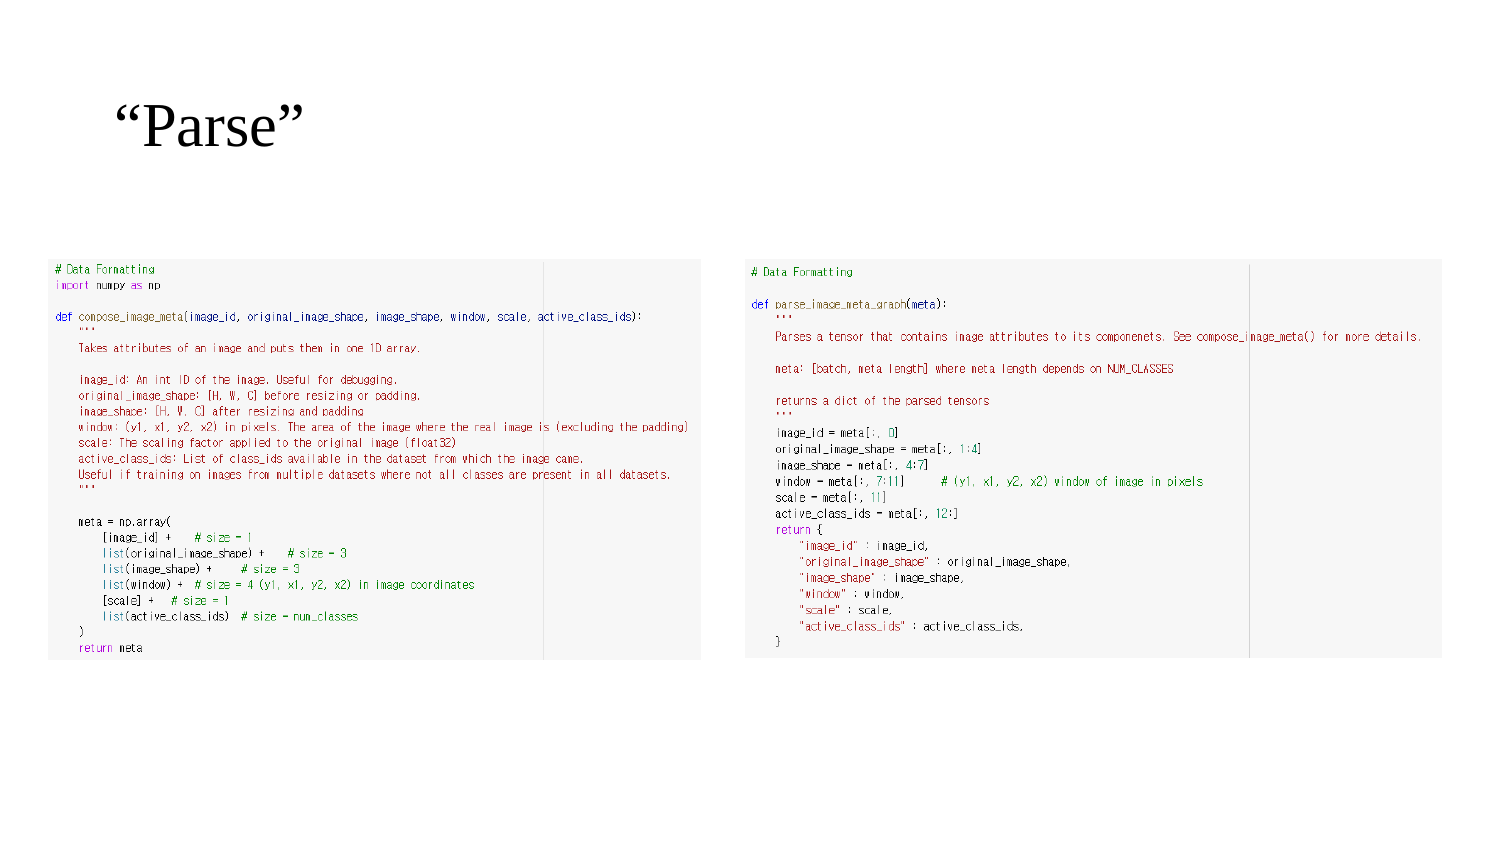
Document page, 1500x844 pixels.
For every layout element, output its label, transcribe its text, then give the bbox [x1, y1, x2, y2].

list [745, 258, 1442, 659]
picture [47, 258, 701, 660]
title “Parse” [103, 44, 1397, 208]
